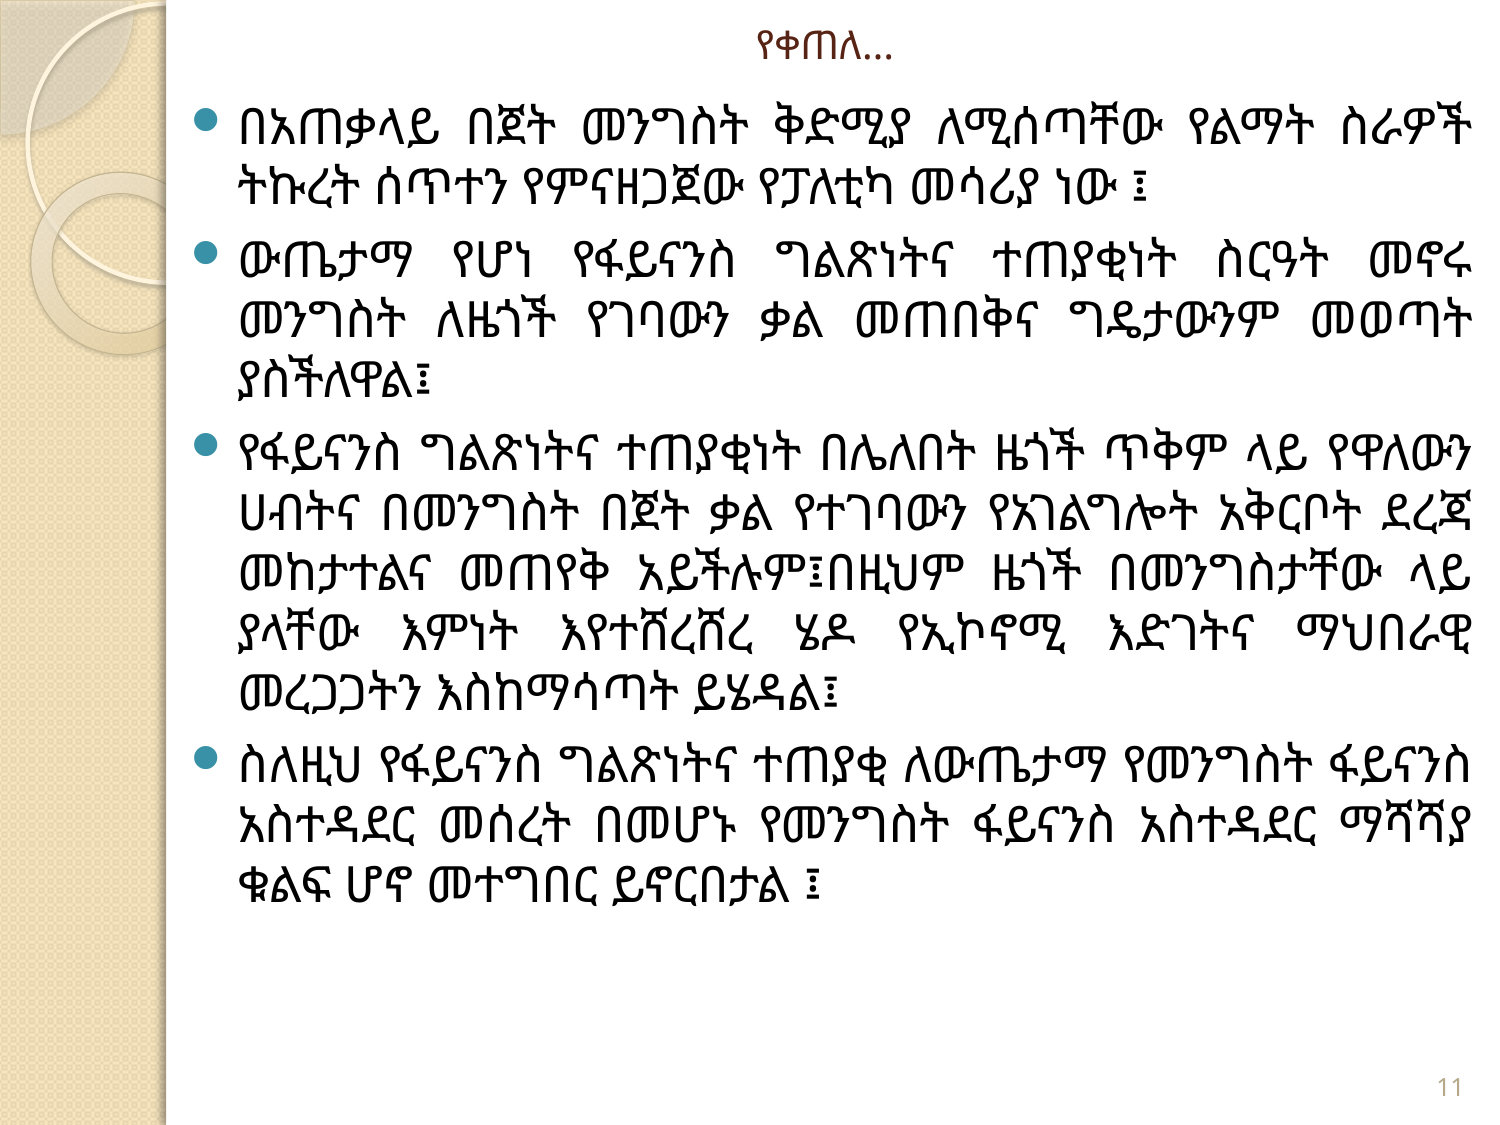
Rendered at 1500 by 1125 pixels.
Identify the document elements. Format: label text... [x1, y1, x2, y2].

list በአጠቃላይ በጀት መንግስት ቅድሚያ ለሚሰጣቸው የልማት ስራዎች ትኩረት ሰጥተን የምናዘጋጀው የፓለቲካ መሳሪያ ነው ፤ ውጤታማ የሆነ የፋይናንስ ግልጽነትና ተጠያቂነት ስርዓት መኖሩ መንግስት ለዜጎች የገባውን ቃል መጠበቅና ግዴታውንም መወጣት ያስችለዋል፤ የፋይናንስ ግልጽነትና ተጠያቂነት በሌለበት ዜጎች ጥቅም ላይ የዋለውን ሀብትና በመንግስት በጀት ቃል የተገባውን የአገልግሎት አቅርቦት ደረጃ መከታተልና መጠየቅ አይችሉም፤በዚህም ዜጎች በመንግስታቸው ላይ ያላቸው እምነት እየተሸረሸረ ሄዶ የኢኮኖሚ እድገትና ማህበራዊ መረጋጋትን እስከማሳጣት ይሄዳል፤ ስለዚህ የፋይናንስ ግልጽነትና ተጠያቂ ለውጤታማ የመንግስት ፋይናንስ አስተዳደር መሰረት በመሆኑ የመንግስት ፋይናንስ አስተዳደር ማሻሻያ ቁልፍ ሆኖ መተግበር ይኖርበታል ፤ [162, 87, 1488, 1088]
slide_number 11 [1413, 1034, 1488, 1113]
title የቀጠለ… [162, 12, 1488, 75]
